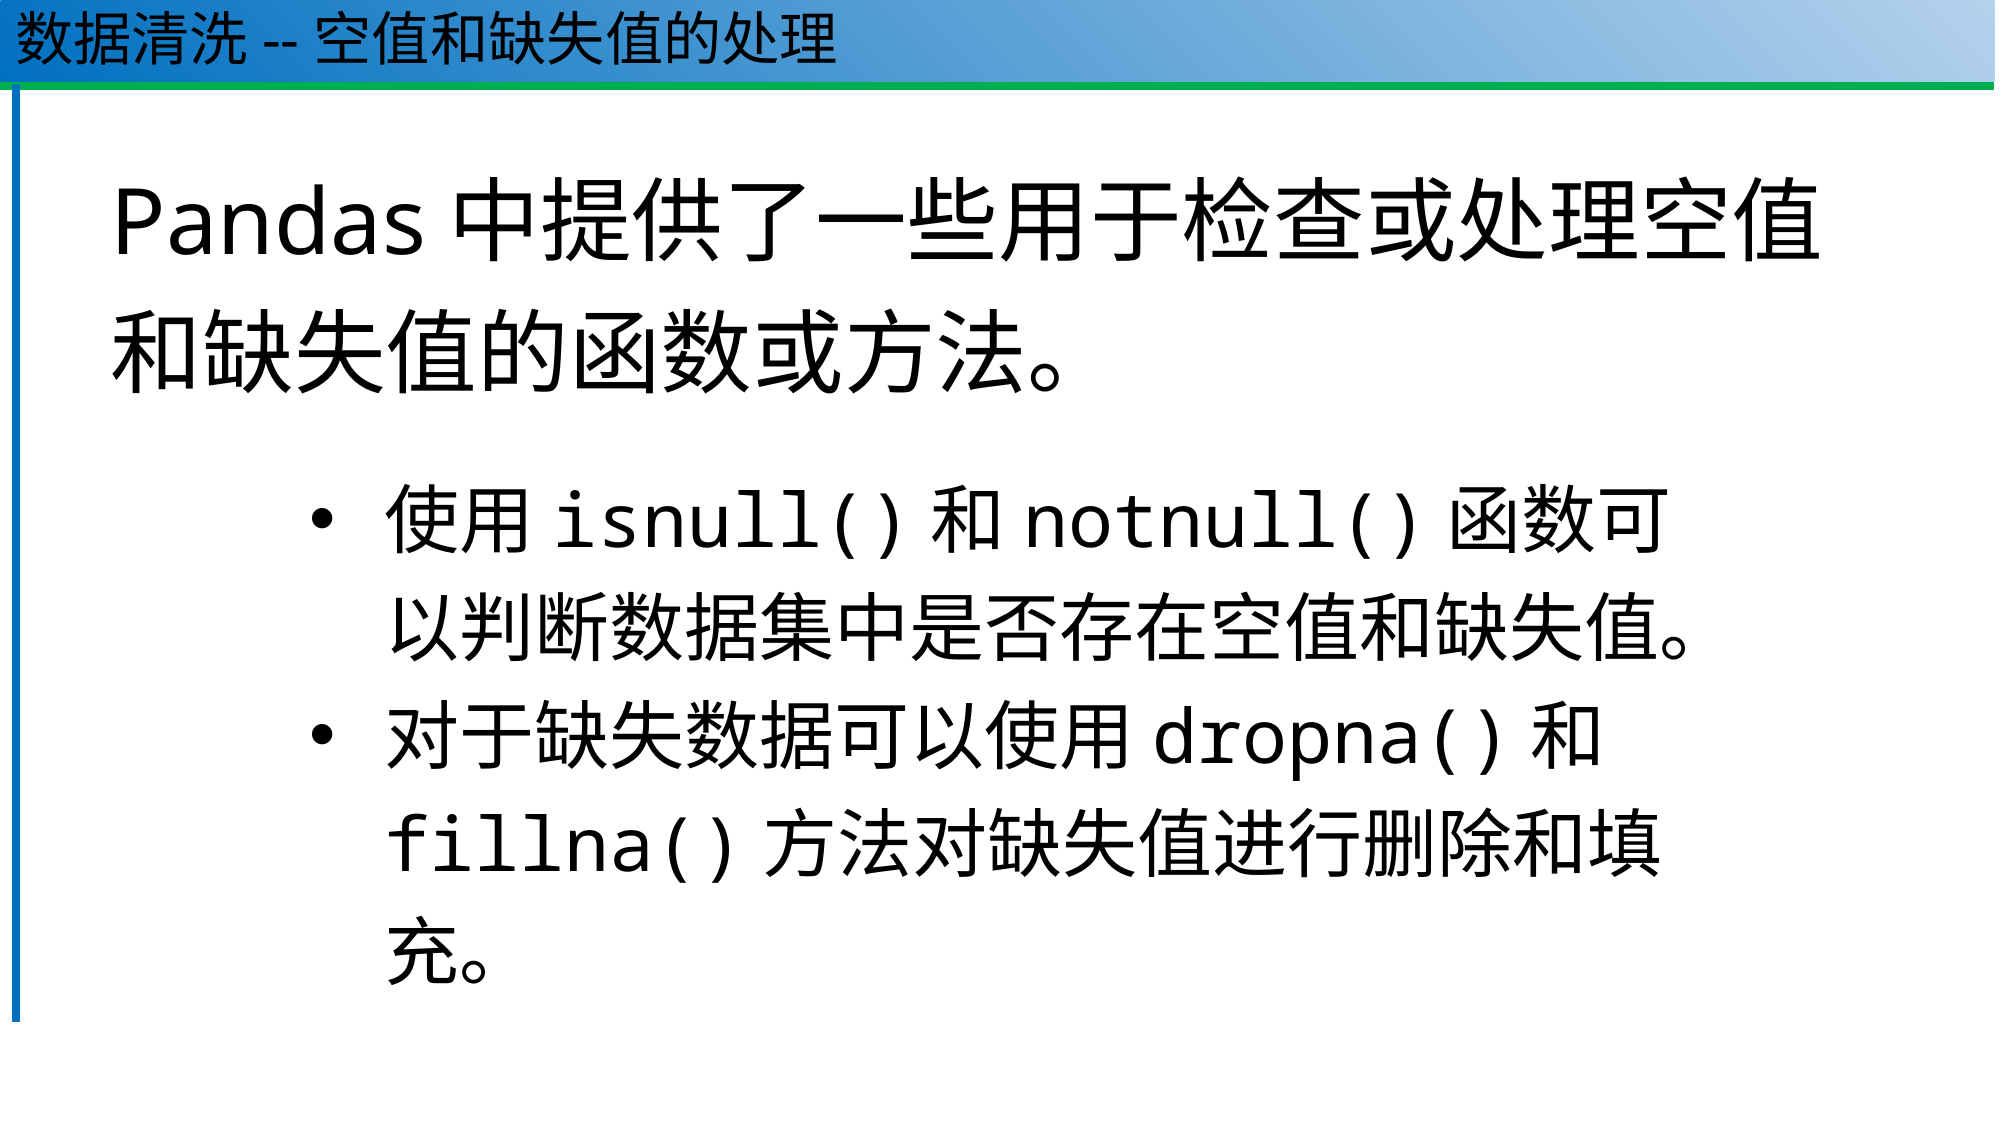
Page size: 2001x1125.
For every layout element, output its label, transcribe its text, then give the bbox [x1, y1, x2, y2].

text_box 使用isnull()和notnull()函数可以判断数据集中是否存在空值和缺失值。 对于缺失数据可以使用dropna()和fillna()方法对缺失值进行删除和填充。 [294, 446, 1742, 1002]
title 数据清洗--空值和缺失值的处理 [0, 0, 1995, 82]
text_box Pandas中提供了一些用于检查或处理空值和缺失值的函数或方法。 [95, 133, 1899, 413]
